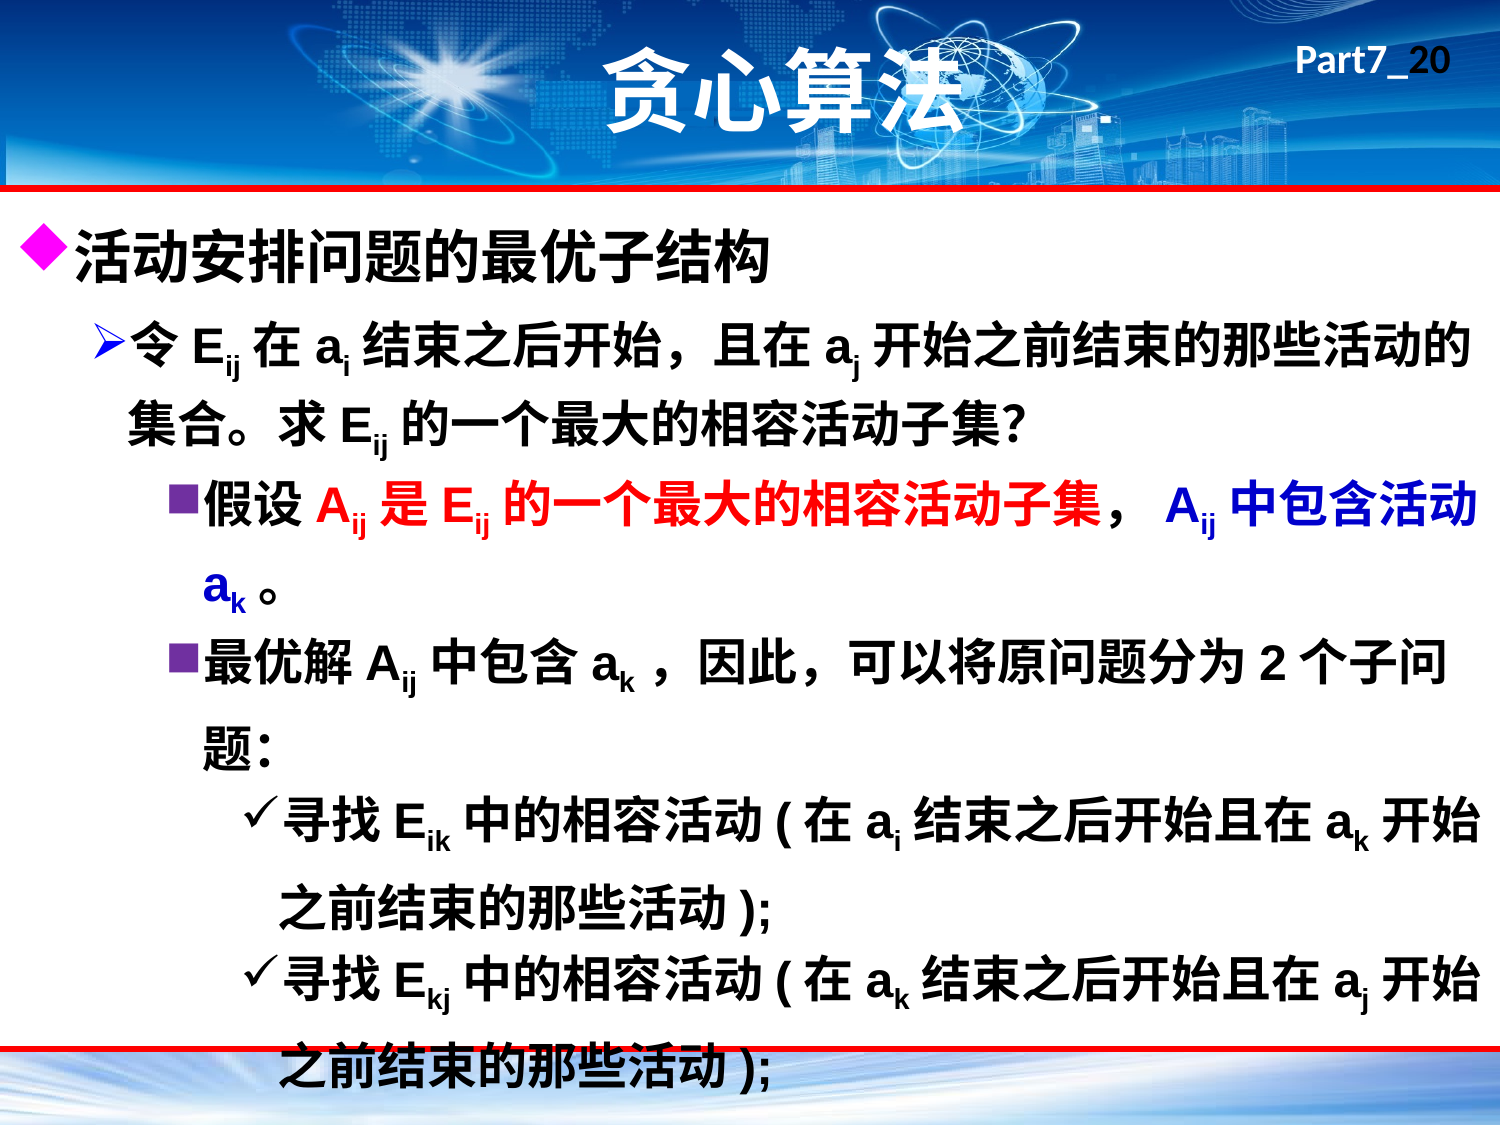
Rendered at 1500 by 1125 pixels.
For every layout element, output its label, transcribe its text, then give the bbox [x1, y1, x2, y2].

picture [0, 1052, 1500, 1125]
title 贪心算法 [3, 2, 1500, 189]
picture [0, 0, 1500, 185]
list 活动安排问题的最优子结构 令Eij在ai结束之后开始，且在aj开始之前结束的那些活动的集合。求Eij的一个最大的相容活动子集？ 假设Aij是Eij的一个最大的相容活动子集，Aij中包含活动ak。 最优解Aij中包含ak，因此，可以将原问题分为2个子问题： 寻找Eik中的相容活动(在ai结束之后开始且在ak开始之前结束的那些活动); 寻找Ekj中的相容活动(在ak结束之后开始且在aj开始之前结束的那些活动); [0, 207, 1498, 1032]
